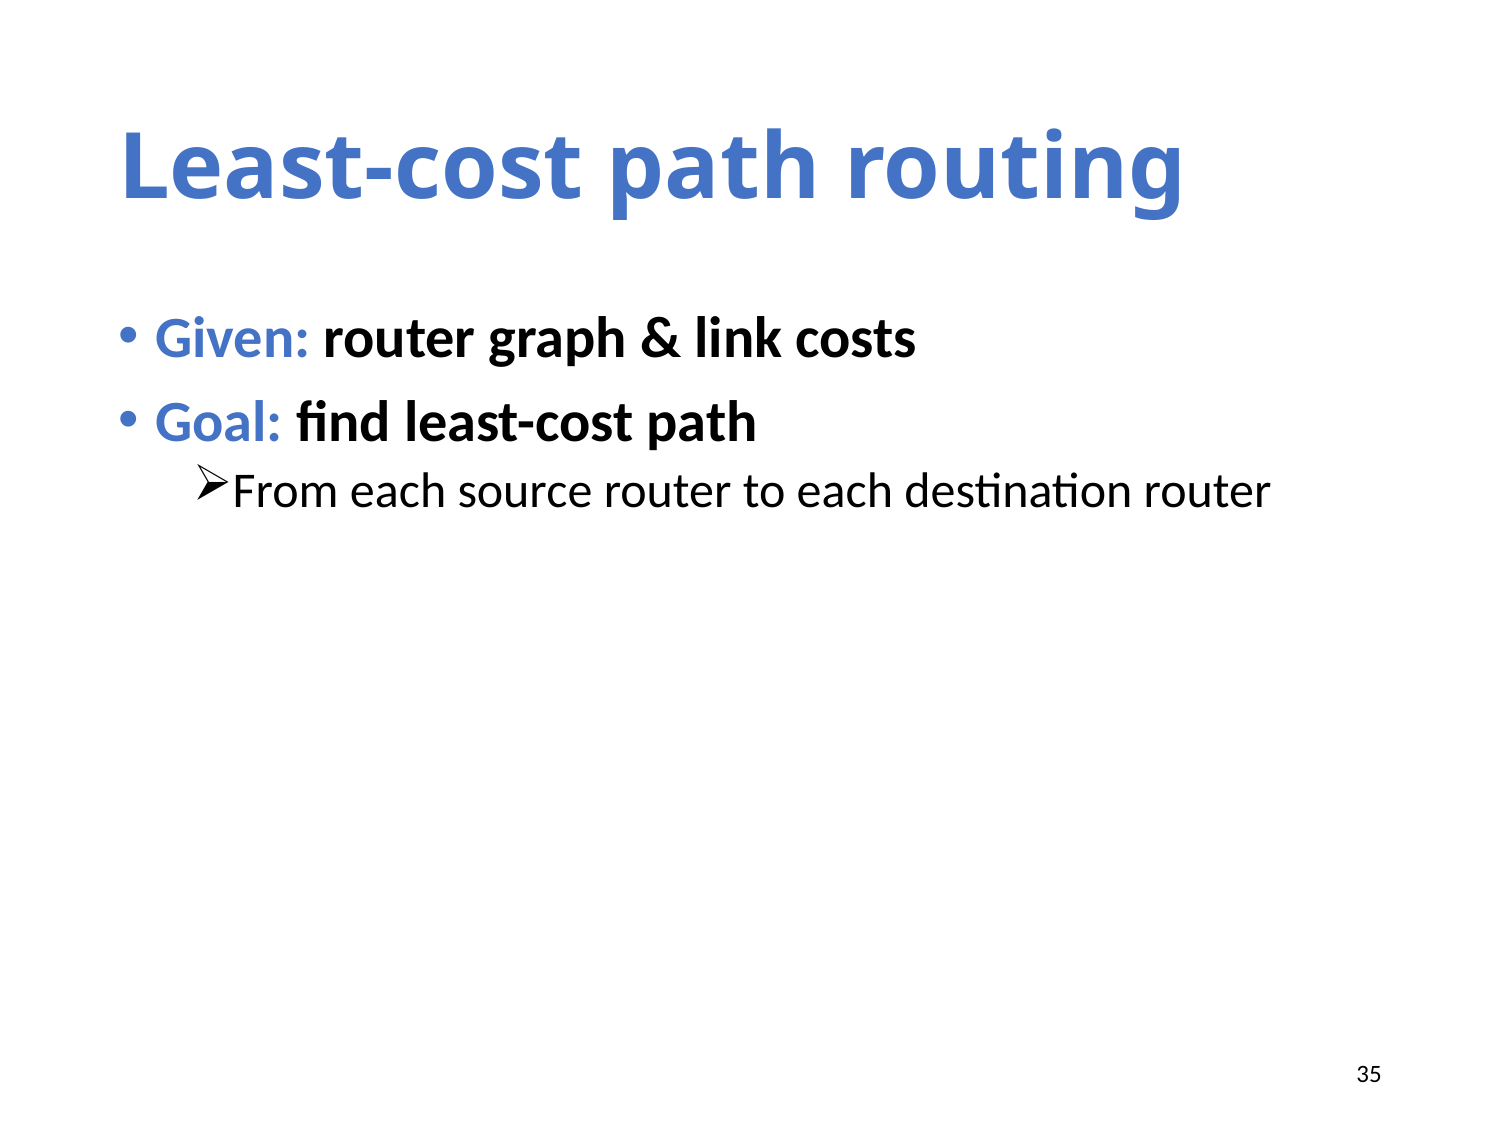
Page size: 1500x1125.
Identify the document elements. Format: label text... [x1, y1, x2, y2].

list Given: router graph & link costs Goal: find least-cost path From each source router to each destination router [103, 299, 1397, 1014]
slide_number 35 [1059, 1042, 1397, 1103]
title Least-cost path routing [103, 59, 1397, 278]
